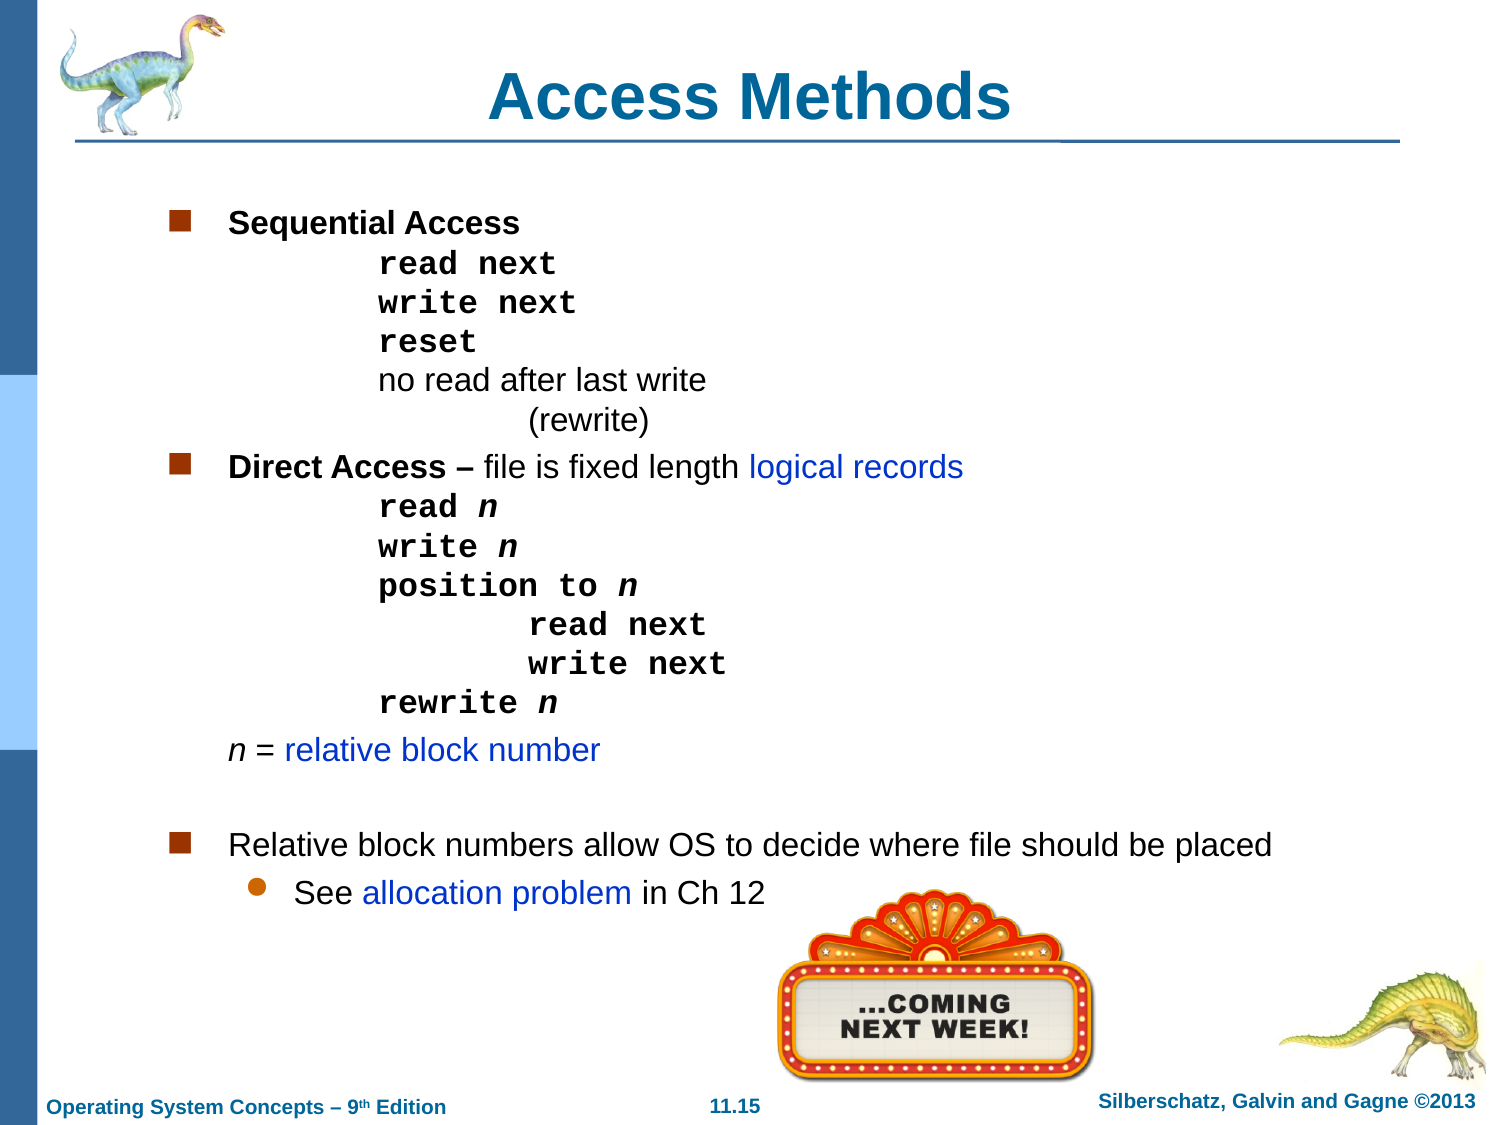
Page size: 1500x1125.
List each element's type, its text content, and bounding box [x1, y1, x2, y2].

picture [1275, 959, 1486, 1090]
picture [46, 0, 243, 149]
list Sequential Access read next write next reset no read after last write (rewrite) Direct Access – file is fixed length logical records read n write n position to n read next write next rewrite n n = relative block number Relative block numbers allow OS to decide where file should be placed See allocation problem in Ch 12 [156, 198, 1362, 942]
title Access Methods [75, 45, 1425, 141]
picture [773, 885, 1098, 1090]
